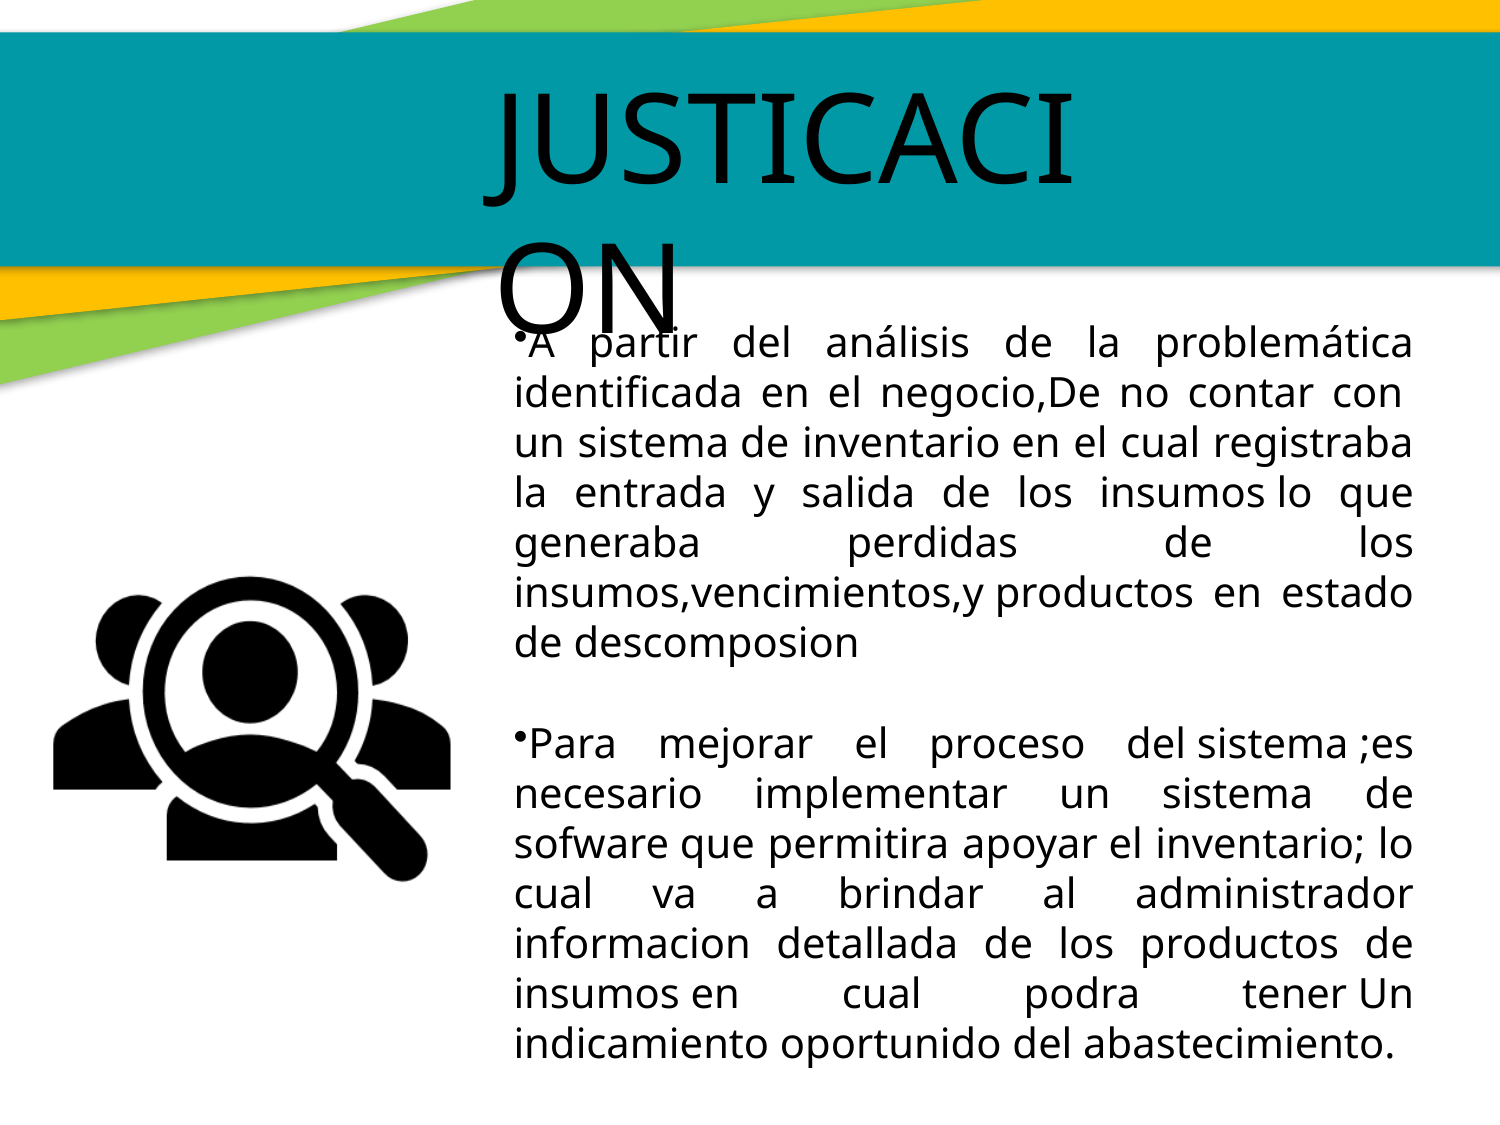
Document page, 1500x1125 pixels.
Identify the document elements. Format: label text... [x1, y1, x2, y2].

text_box JUSTICACION [478, 51, 1100, 367]
picture [25, 486, 479, 972]
text_box A partir del análisis de la problemática identificada en el negocio,De no contar con un sistema de inventario en el cual registraba la entrada y salida de los insumos lo que generaba perdidas de los insumos,vencimientos,y productos en estado de descomposion Para mejorar el proceso del sistema ;es necesario implementar un sistema de sofware que permitira apoyar el inventario; lo cual va a brindar al administrador informacion detallada de los productos de insumos en cual podra tener Un indicamiento oportunido del abastecimiento. [498, 308, 1430, 1125]
